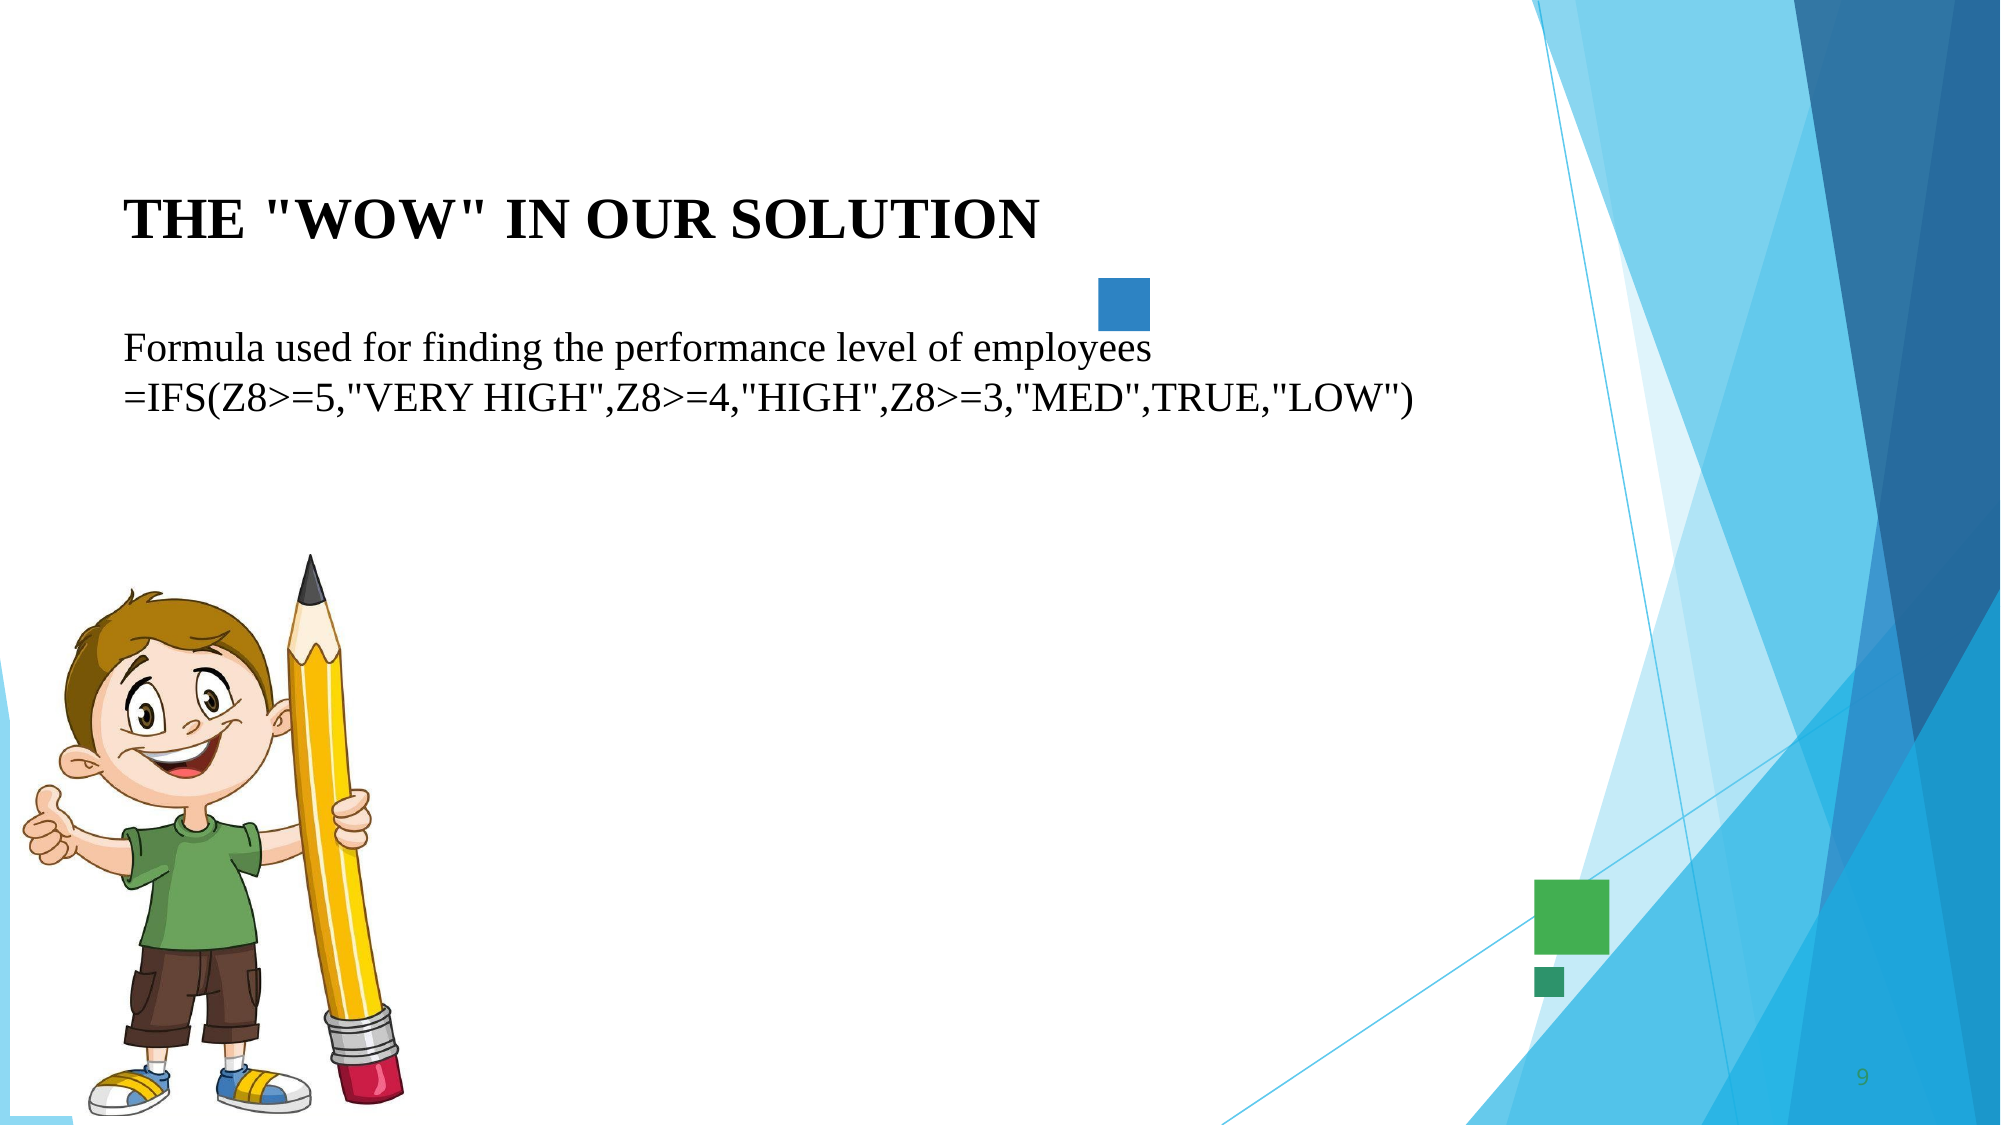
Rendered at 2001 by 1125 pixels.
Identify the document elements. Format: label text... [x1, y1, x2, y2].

text_box [1534, 879, 1610, 955]
text_box [1534, 967, 1565, 997]
text_box 9 [1849, 1061, 1888, 1095]
picture [10, 554, 416, 1116]
text_box [449, 386, 1850, 543]
title THE "WOW" IN OUR SOLUTION Formula used for finding the performance level of employees =IFS(Z8>=5,"VERY HIGH",Z8>=4,"HIGH",Z8>=3,"MED",TRUE,"LOW") [121, 107, 1513, 421]
